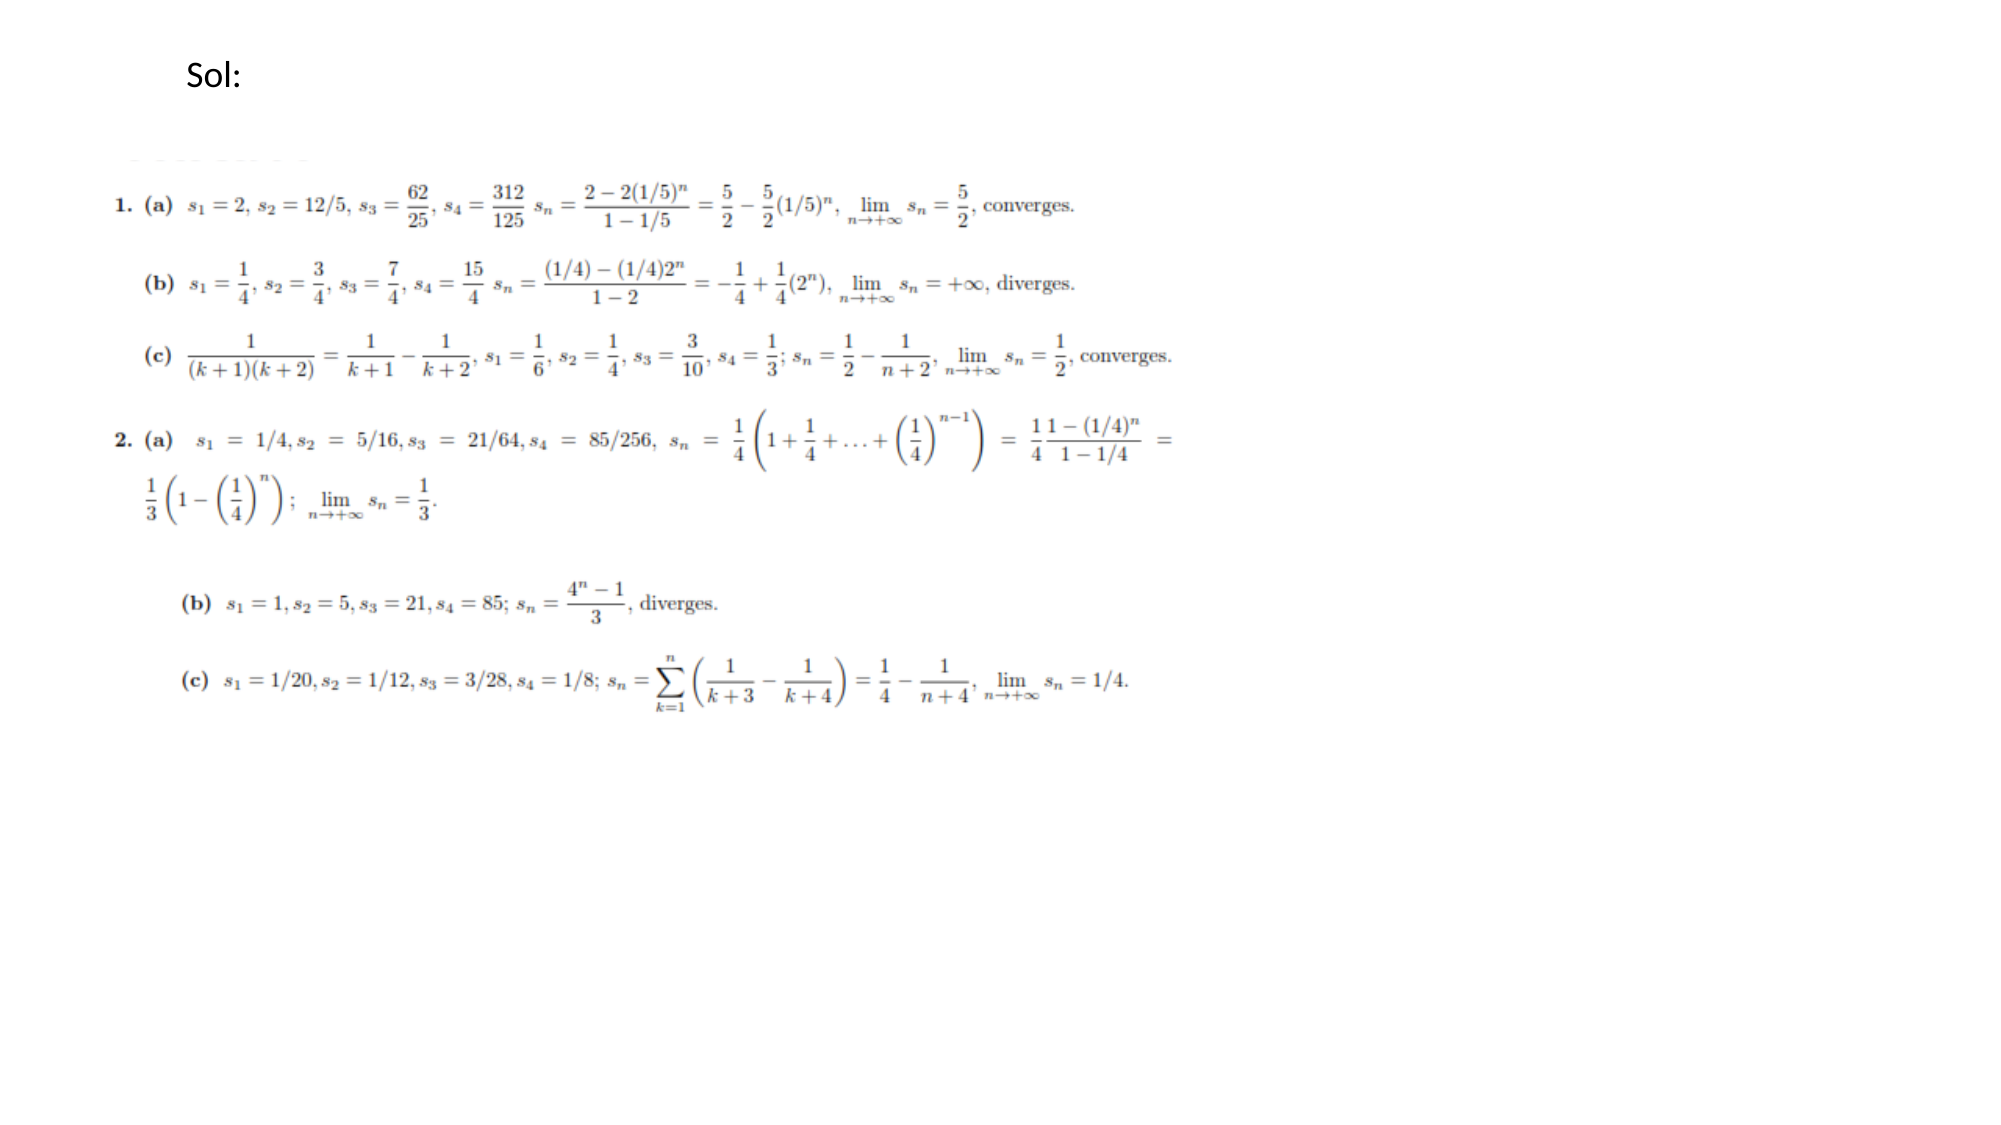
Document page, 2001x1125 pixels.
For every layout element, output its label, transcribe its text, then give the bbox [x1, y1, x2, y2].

picture [84, 160, 1253, 734]
text_box Sol: [171, 42, 393, 102]
